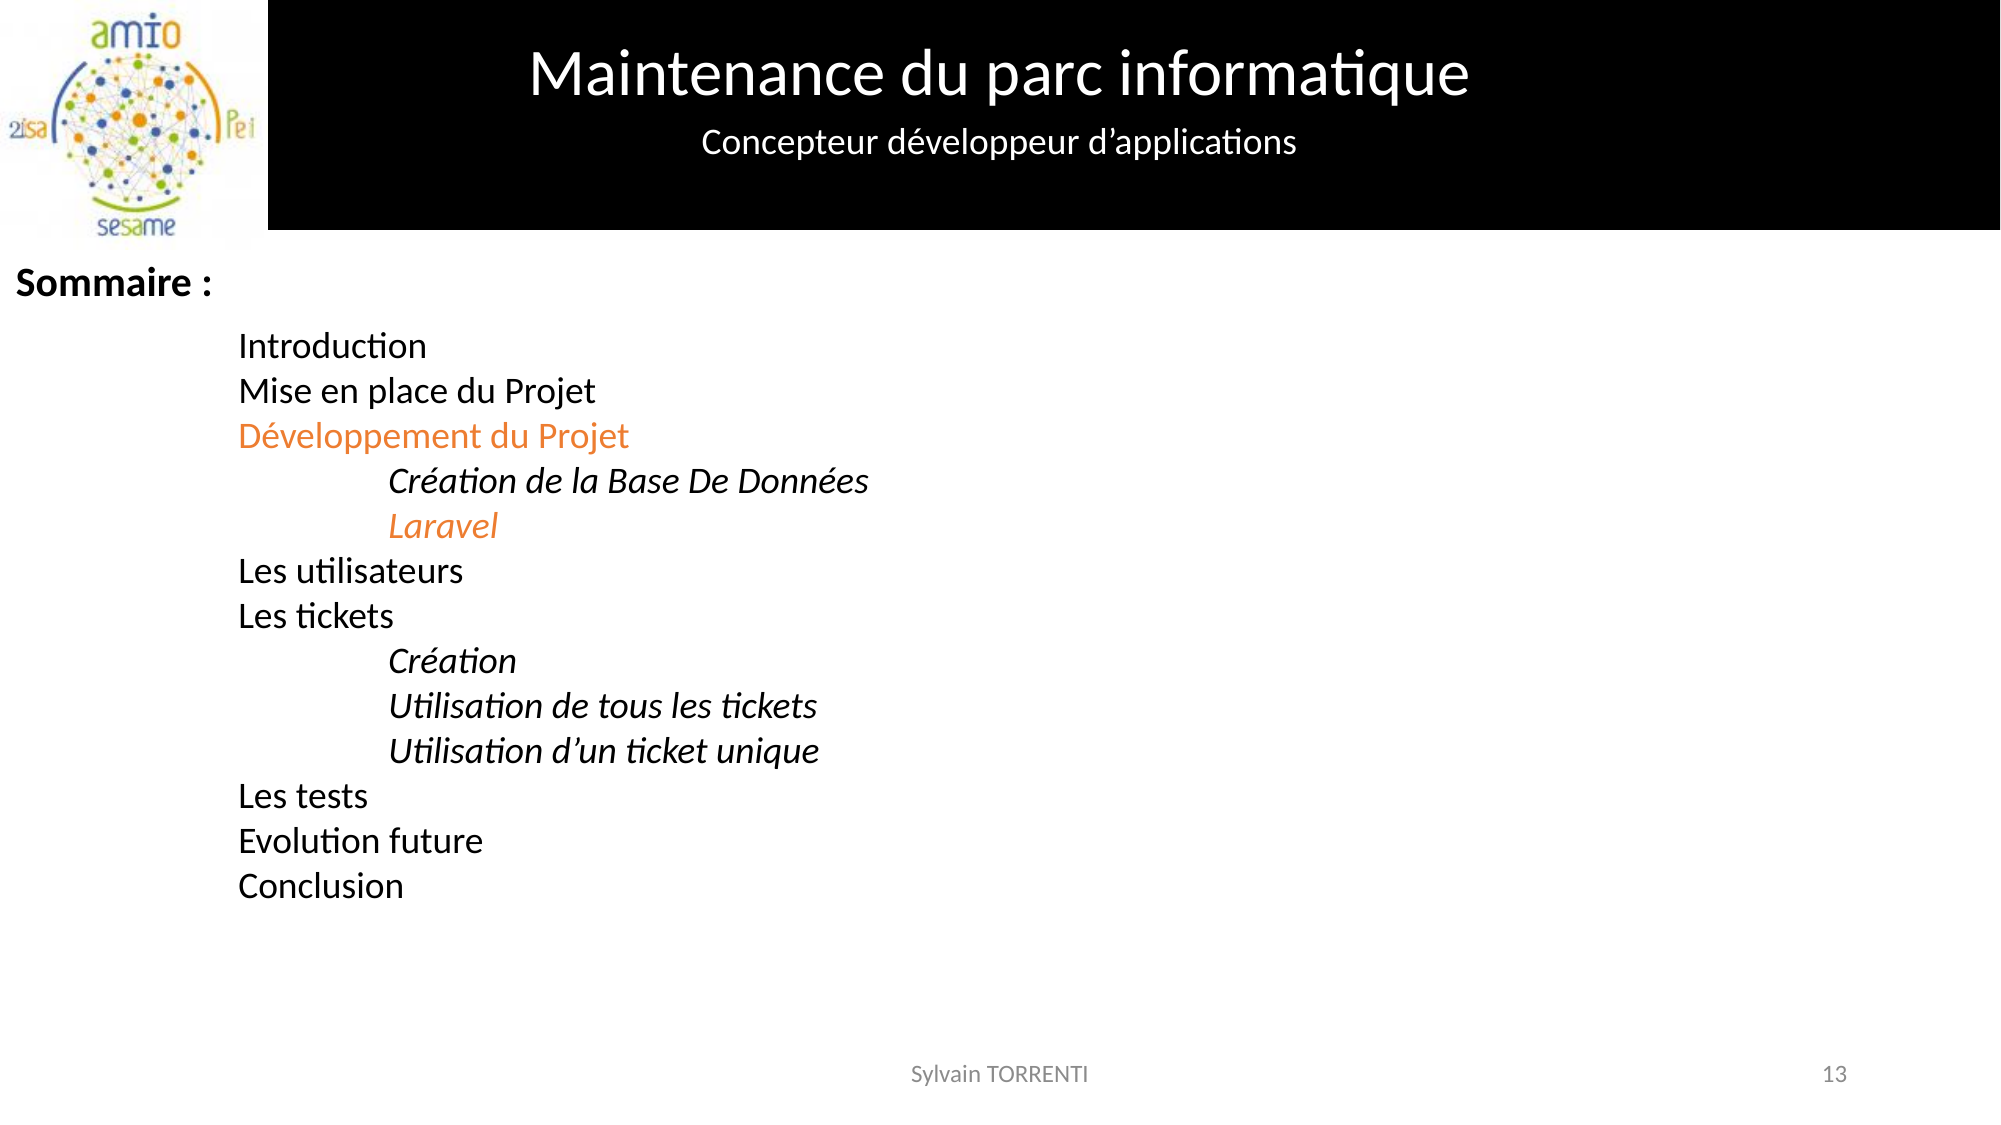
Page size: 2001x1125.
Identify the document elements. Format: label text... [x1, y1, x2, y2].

text_box Introduction Mise en place du Projet Développement du Projet Création de la Base De Données Laravel Les utilisateurs Les tickets Création Utilisation de tous les tickets Utilisation d’un ticket unique Les tests Evolution future Conclusion [223, 313, 885, 913]
slide_number 13 [1412, 1042, 1863, 1103]
picture [0, 0, 268, 250]
footer Sylvain TORRENTI [662, 1042, 1338, 1103]
text_box Sommaire : [1, 247, 228, 313]
